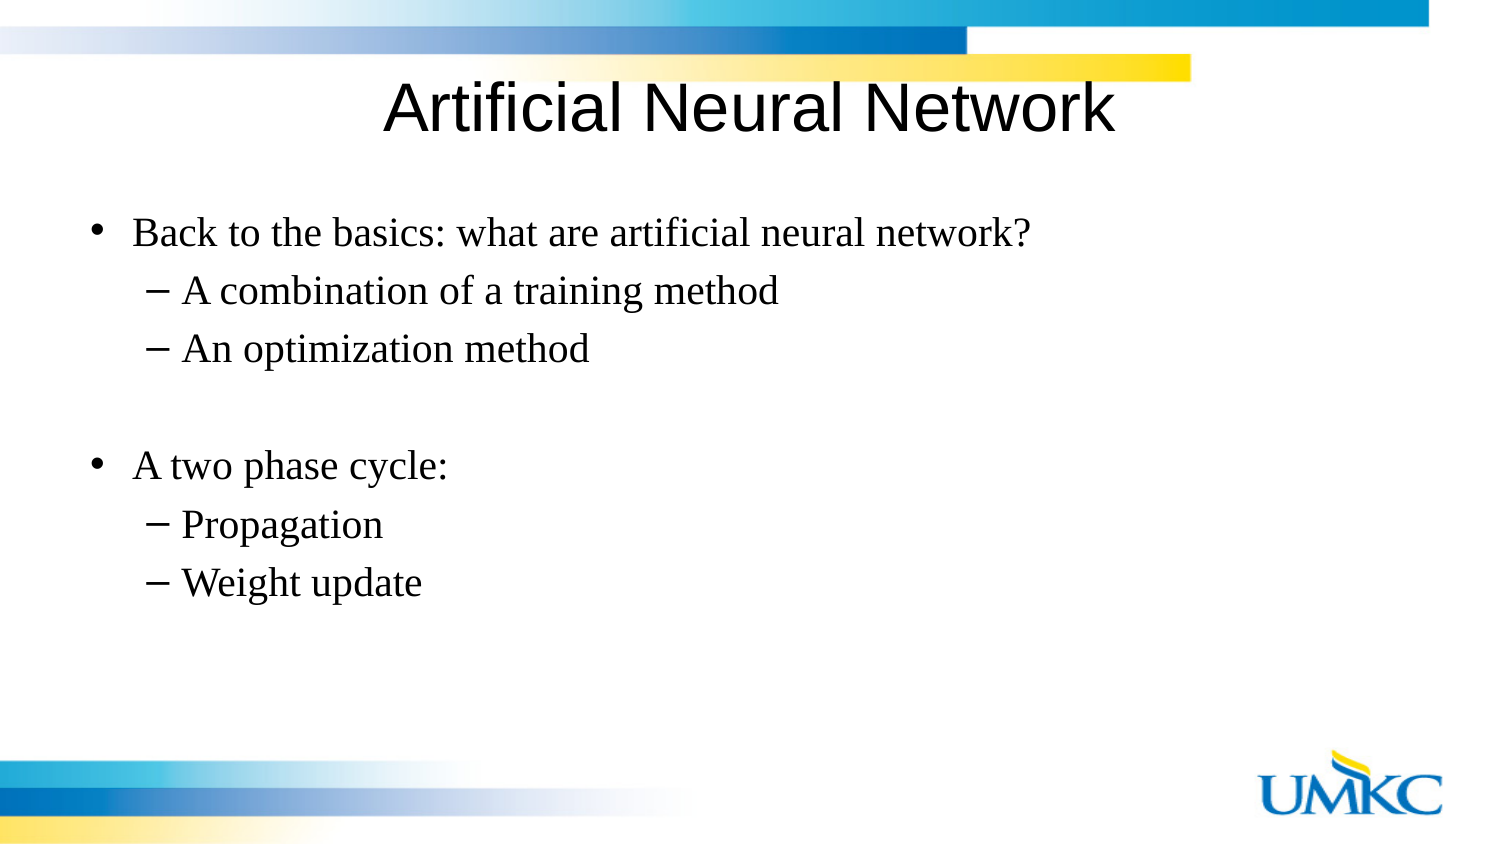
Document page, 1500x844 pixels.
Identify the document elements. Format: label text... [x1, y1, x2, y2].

list Back to the basics: what are artificial neural network? A combination of a training method An optimization method A two phase cycle: Propagation Weight update [75, 196, 1425, 754]
title Artificial Neural Network [75, 33, 1425, 175]
picture [0, 0, 1500, 844]
